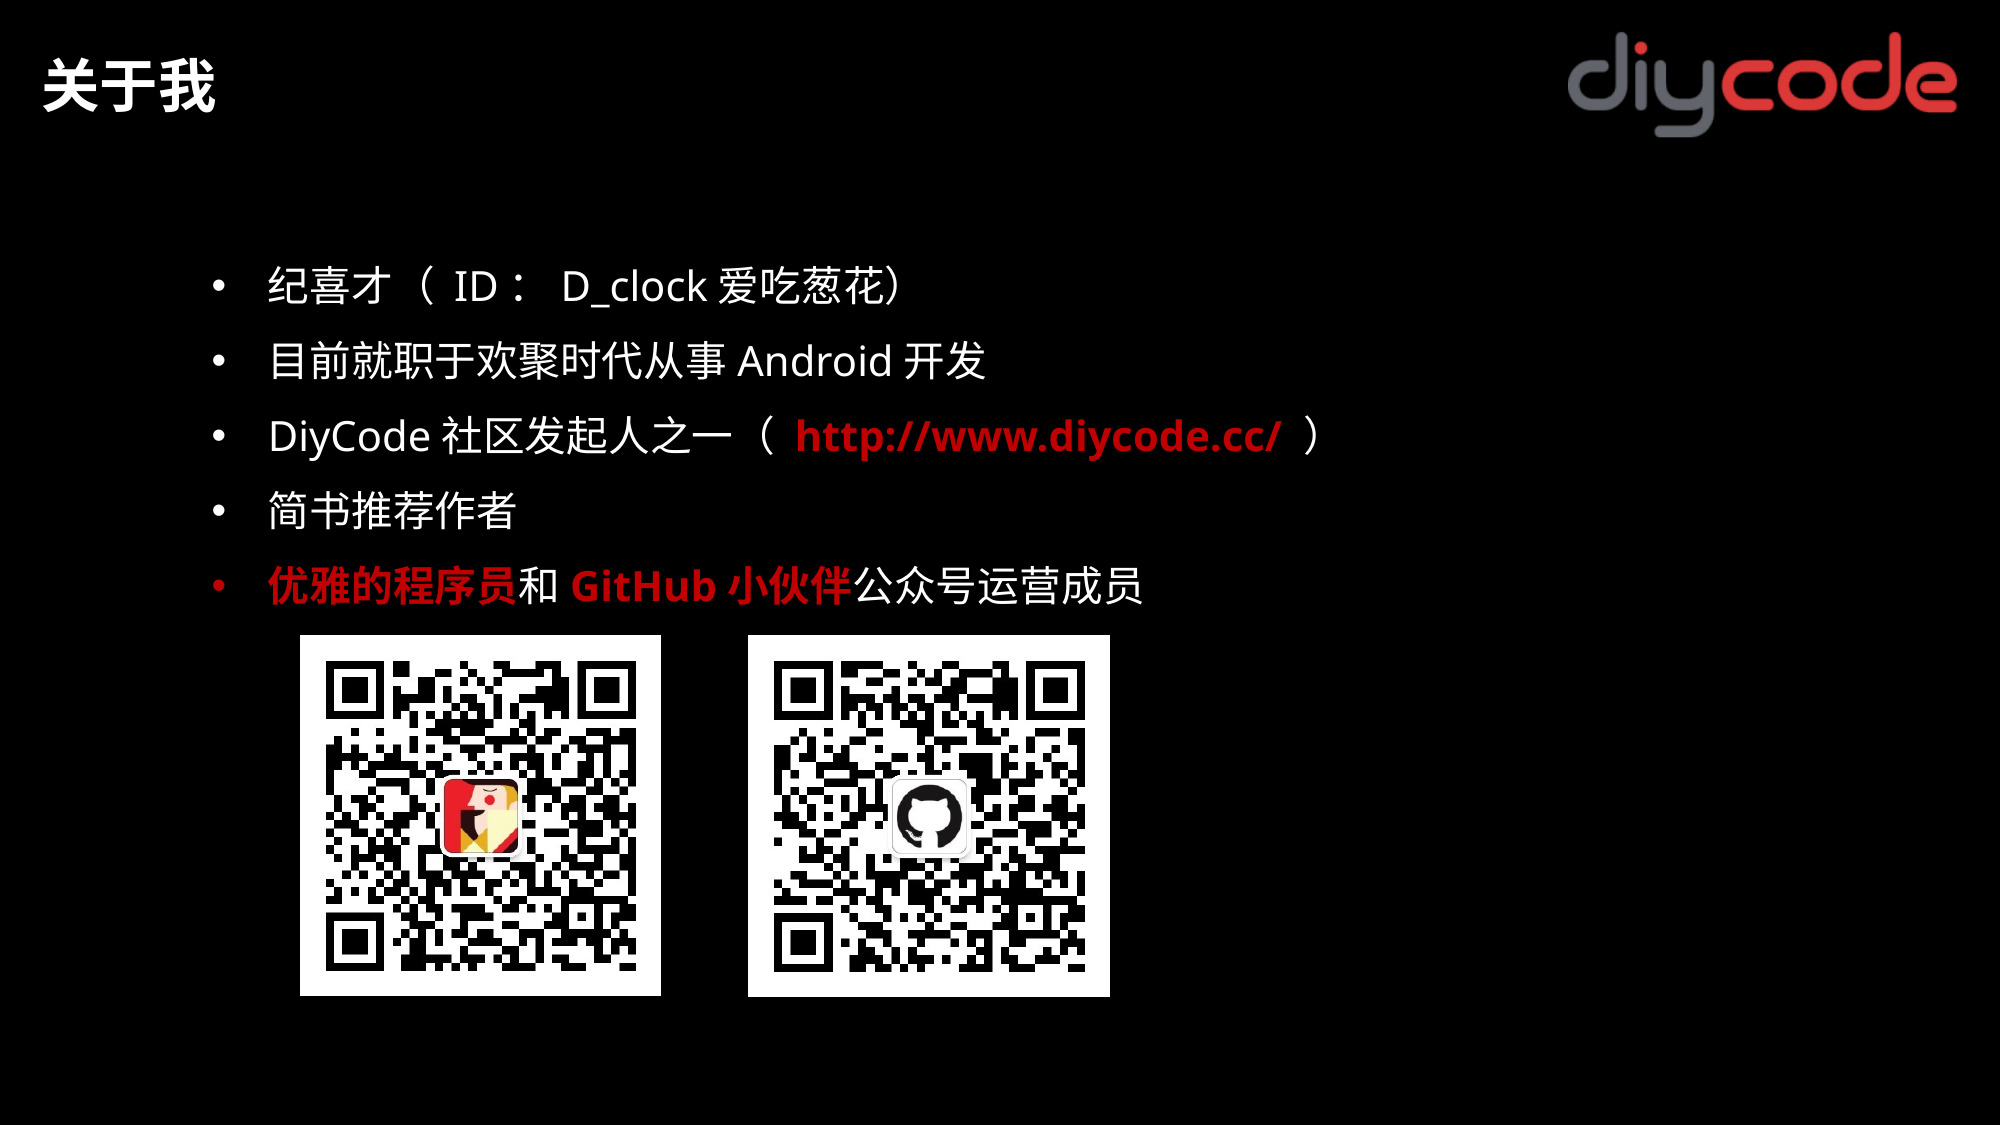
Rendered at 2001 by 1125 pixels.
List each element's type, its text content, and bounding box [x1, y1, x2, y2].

picture [748, 635, 1110, 997]
picture [1568, 29, 1959, 141]
text_box 关于我 [26, 42, 232, 127]
text_box 纪喜才（ ID：D_clock爱吃葱花） 目前就职于欢聚时代从事Android开发 DiyCode社区发起人之一（ http://www.diycode.cc/ ） 简书推荐作者 优雅的程序员和GitHub小伙伴公众号运营成员 [196, 227, 1360, 618]
picture [299, 635, 661, 996]
